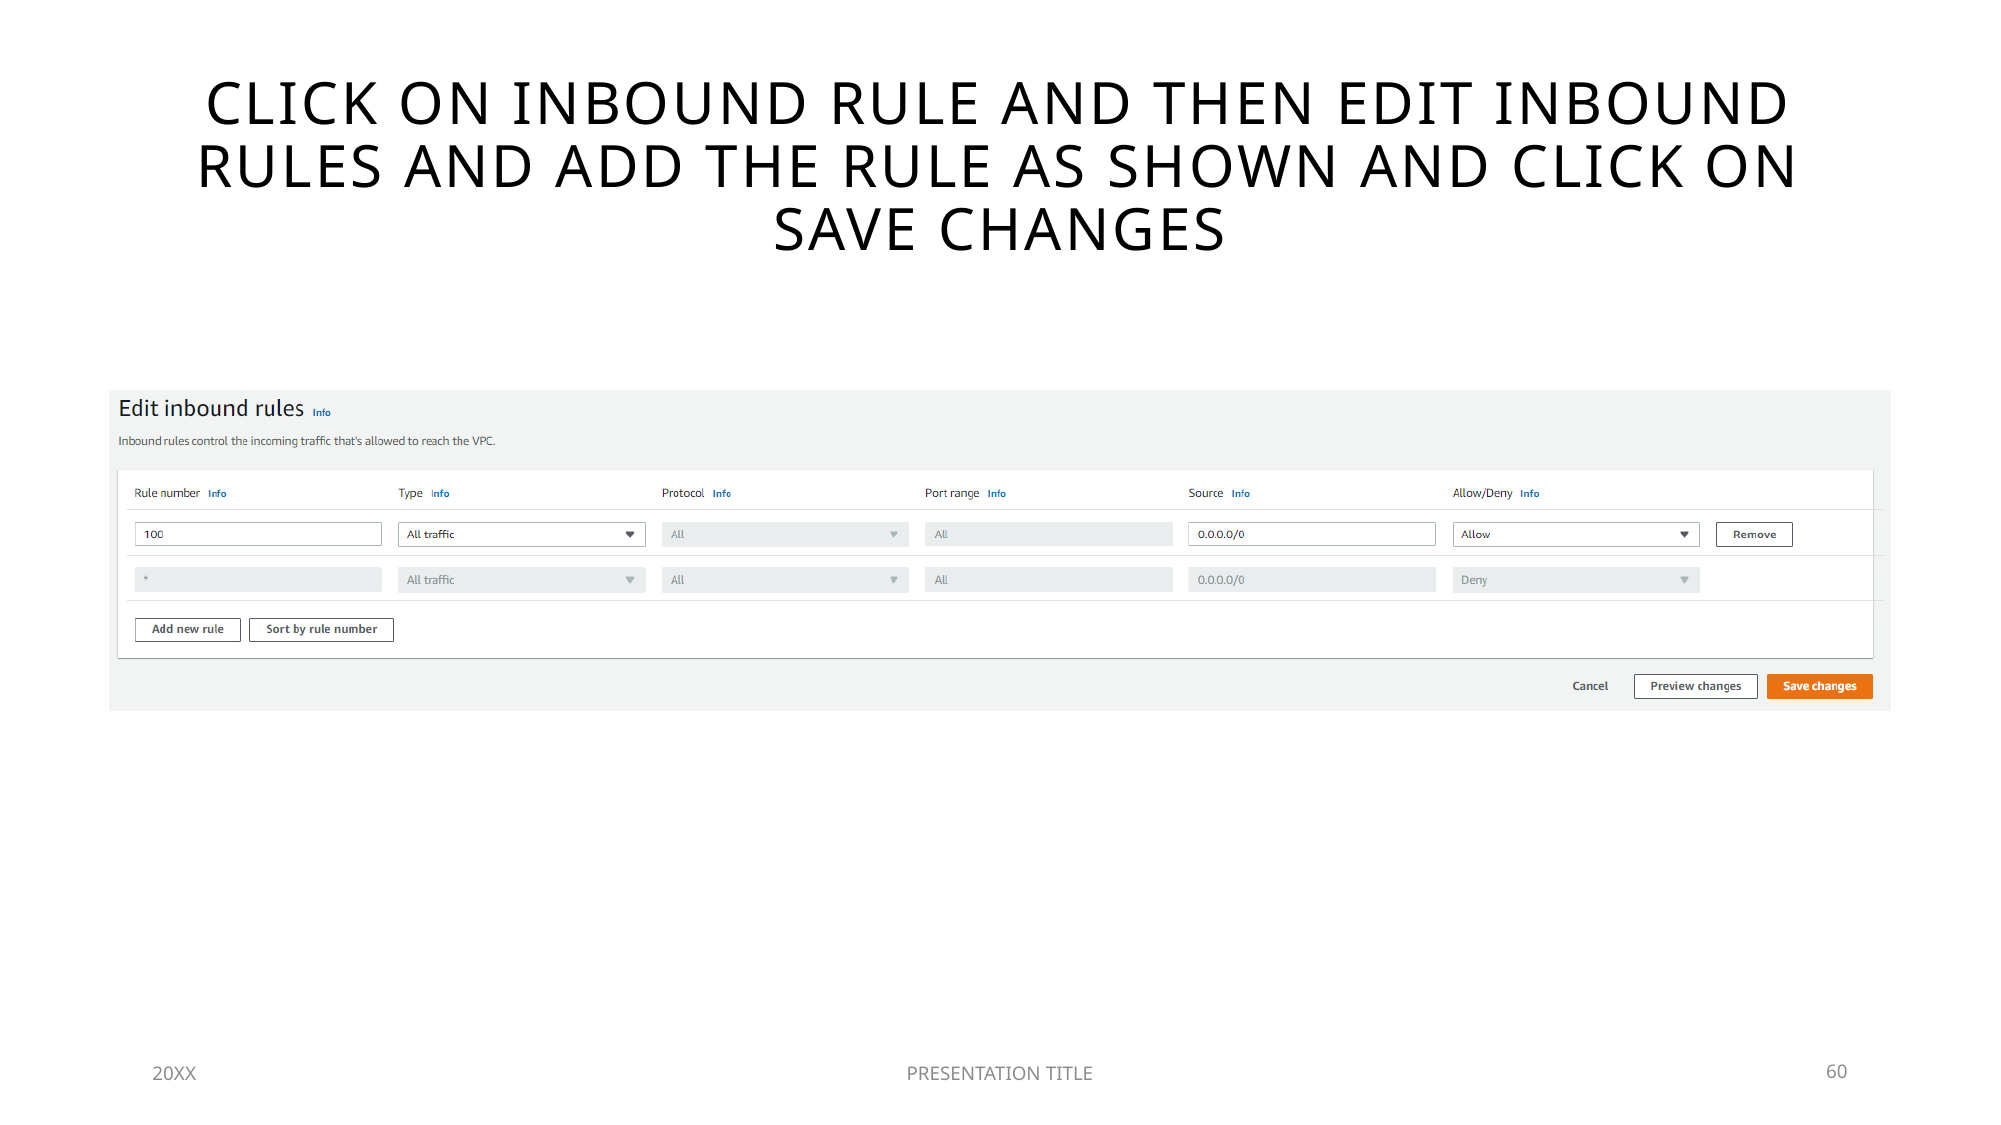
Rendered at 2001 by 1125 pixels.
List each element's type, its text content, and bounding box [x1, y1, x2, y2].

slide_number 60 [1412, 1042, 1863, 1103]
footer PRESENTATION TITLE [662, 1042, 1338, 1103]
slide_number 20XX [137, 1042, 588, 1103]
picture [109, 390, 1891, 711]
title Click on inbound rule and then edit inbound rules and add the rule as shown and click on save changes [137, 59, 1863, 278]
